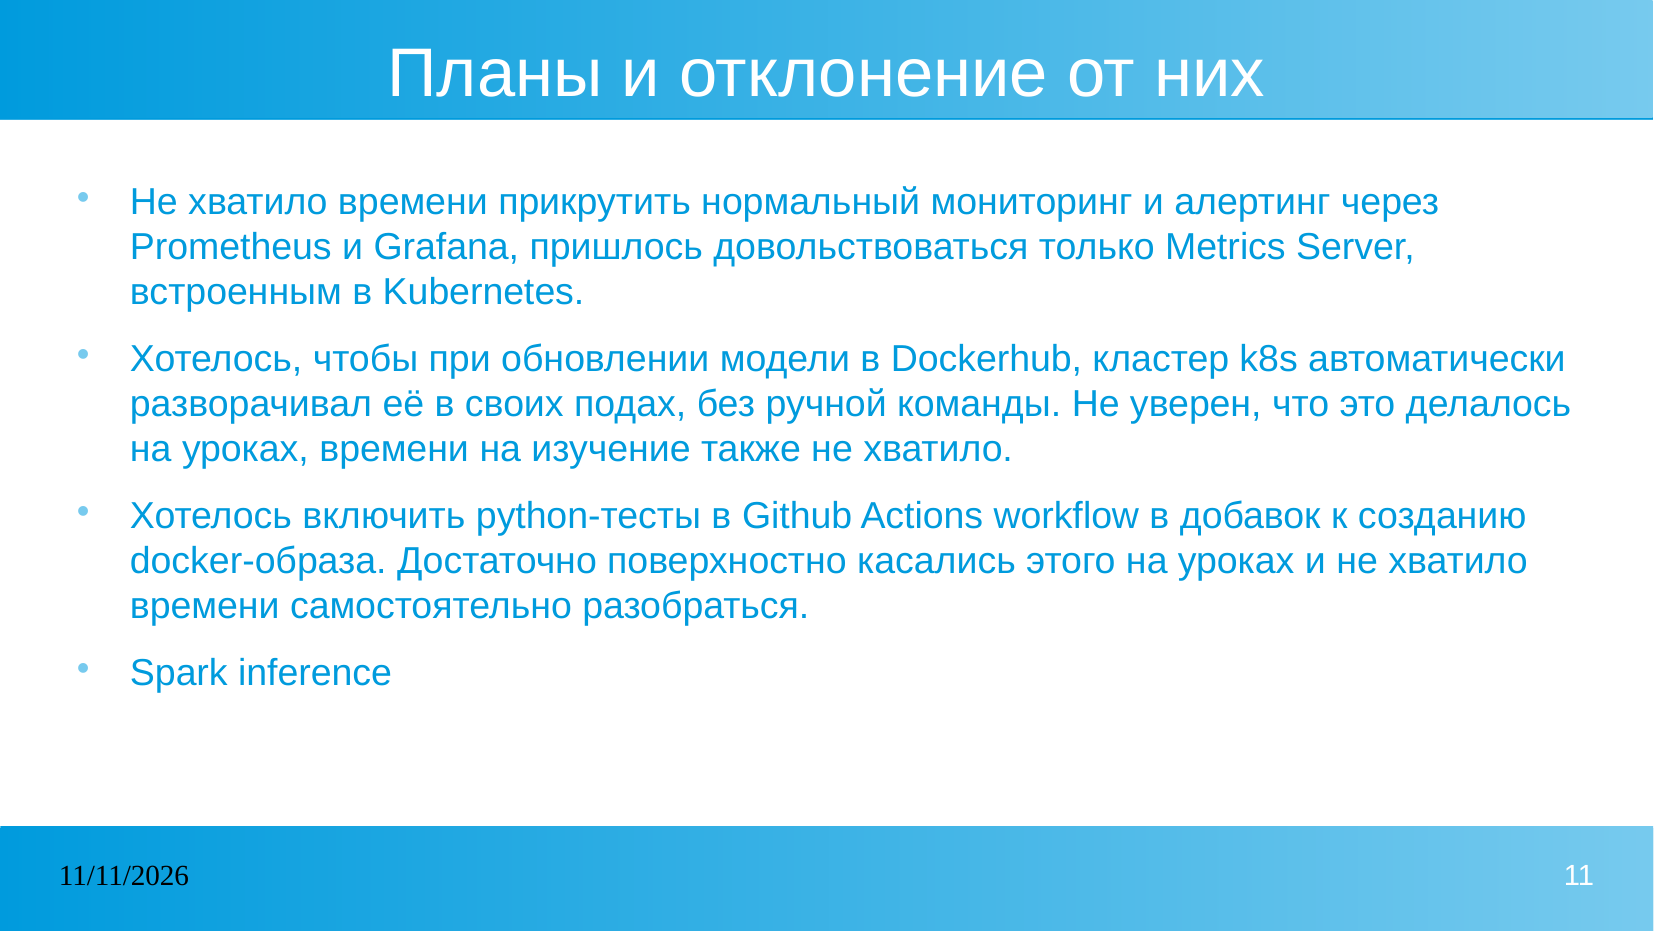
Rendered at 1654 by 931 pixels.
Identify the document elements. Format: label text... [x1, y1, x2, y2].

list Не хватило времени прикрутить нормальный мониторинг и алертинг через Prometheus и Grafana, пришлось довольствоваться только Metrics Server, встроенным в Kubernetes. Хотелось, чтобы при обновлении модели в Dockerhub, кластер k8s автоматически разворачивал её в своих подах, без ручной команды. Не уверен, что это делалось на уроках, времени на изучение также не хватило. Хотелось включить python-тесты в Github Actions workflow в добавок к созданию docker-образа. Достаточно поверхностно касались этого на уроках и не хватило времени самостоятельно разобраться. Spark inference [59, 177, 1595, 768]
slide_number 11 [1210, 856, 1595, 916]
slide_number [59, 856, 443, 916]
title Планы и отклонение от них [59, 29, 1595, 108]
